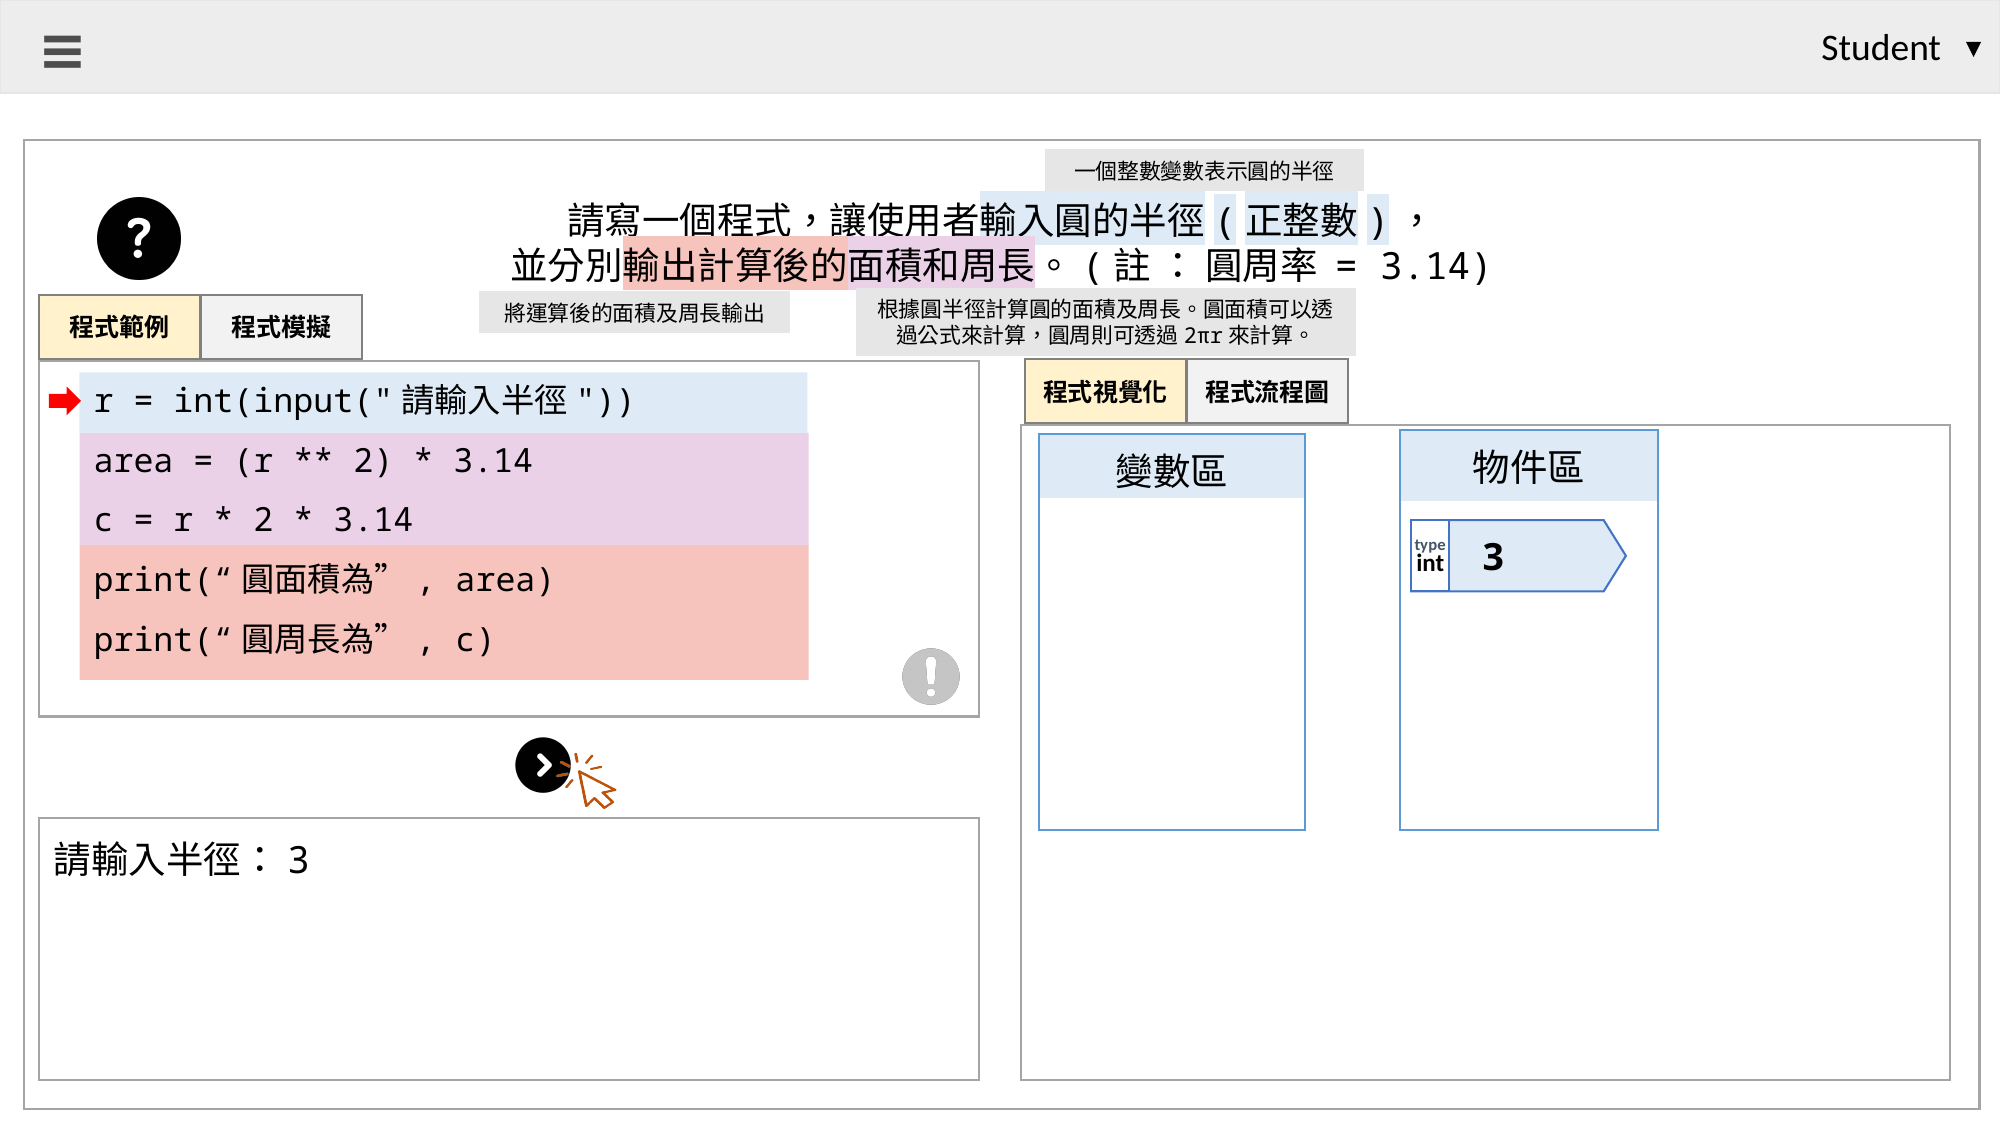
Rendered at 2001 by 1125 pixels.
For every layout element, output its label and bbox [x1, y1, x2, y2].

table_cell [1401, 501, 1657, 829]
table_cell [1040, 498, 1304, 829]
table_header [1401, 431, 1657, 501]
picture [508, 730, 623, 812]
table_header [1040, 435, 1304, 498]
picture [97, 197, 181, 280]
picture [899, 645, 963, 708]
text_box [0, 0, 2000, 94]
text_box [23, 139, 1981, 1110]
